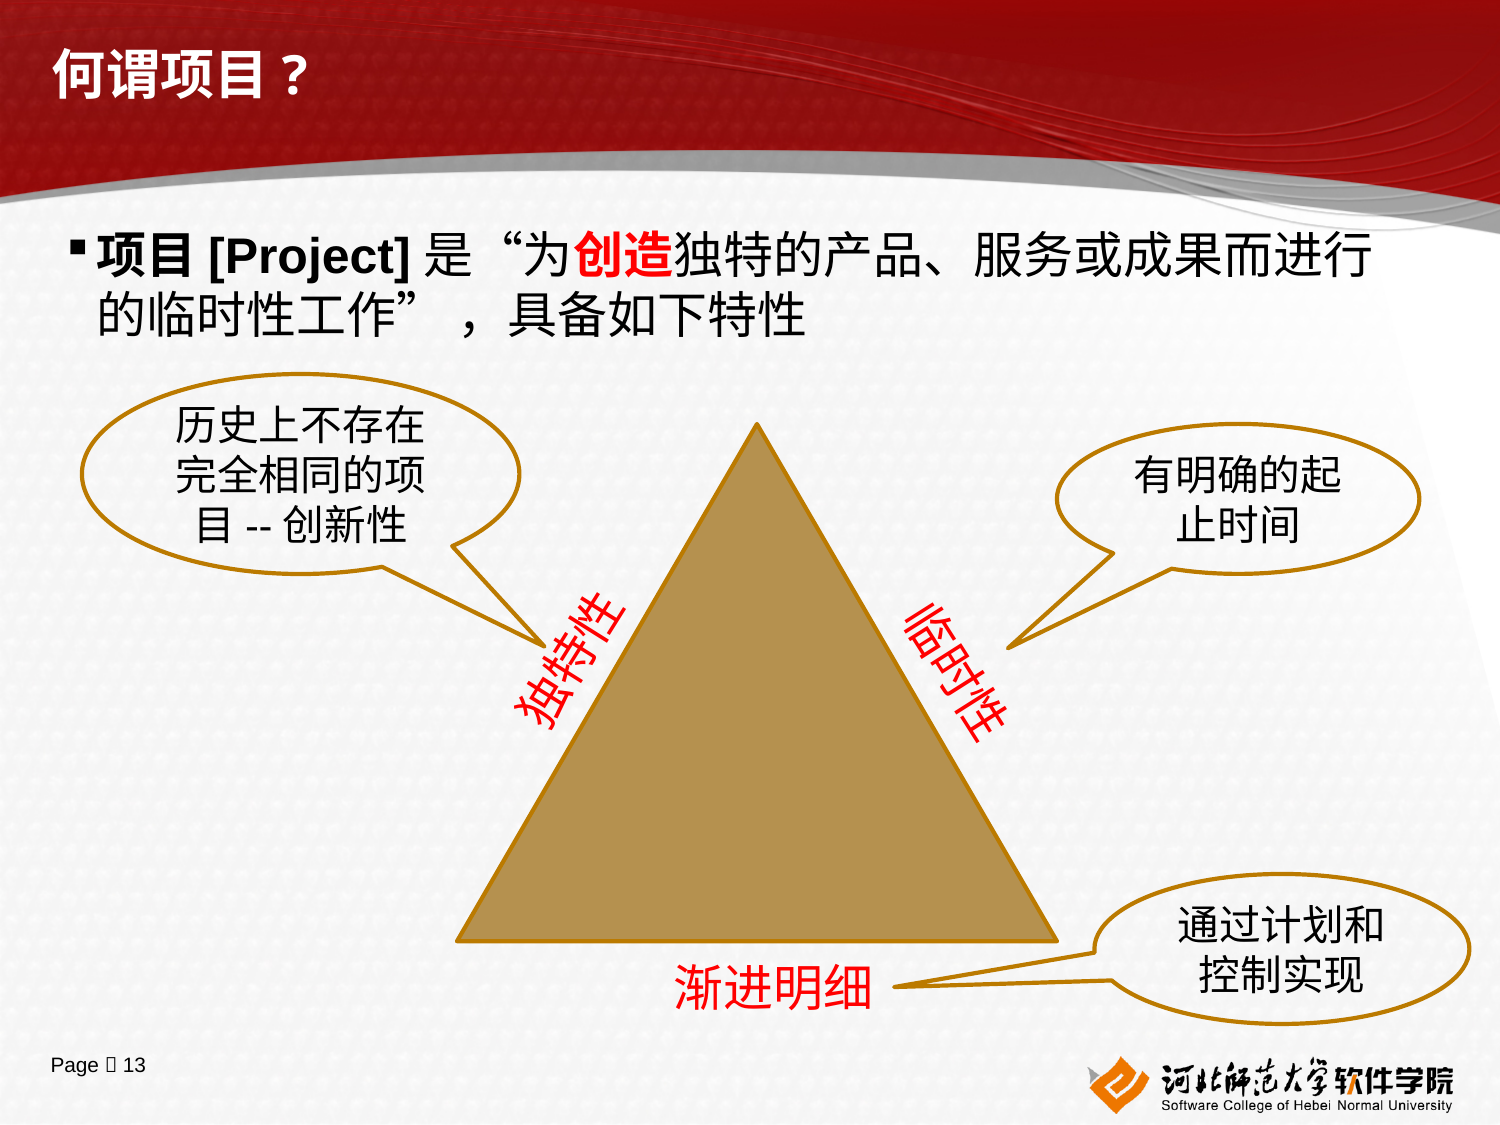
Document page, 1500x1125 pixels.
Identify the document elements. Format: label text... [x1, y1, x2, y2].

picture [0, 0, 1500, 1125]
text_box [456, 423, 1058, 1025]
text_box [249, 1049, 1275, 1125]
text_box 通过计划和控制实现 [1063, 871, 1472, 1027]
text_box 有明确的起止时间 [1063, 421, 1422, 624]
text_box 历史上不存在完全相同的项目--创新性 [79, 371, 491, 604]
title 何谓项目? [51, 39, 1415, 124]
list 项目[Project]是“为创造独特的产品、服务或成果而进行的临时性工作” ，具备如下特性 [66, 223, 1380, 1025]
